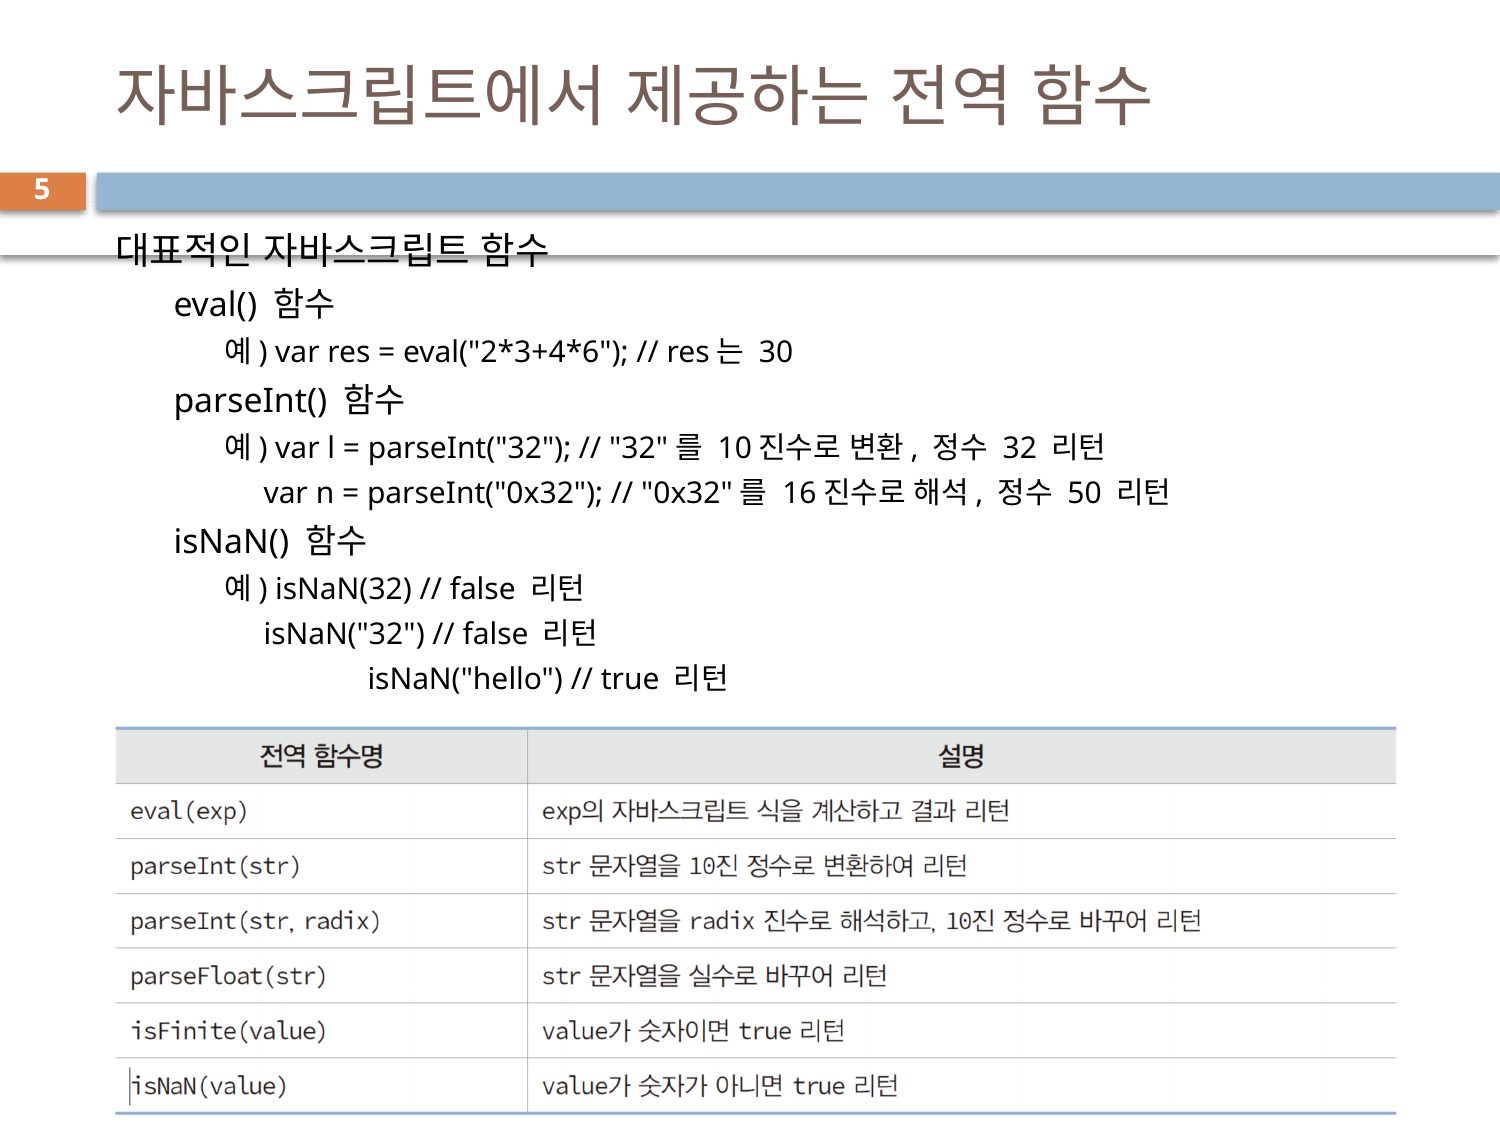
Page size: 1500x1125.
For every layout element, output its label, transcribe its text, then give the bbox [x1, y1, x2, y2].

slide_number 5 [0, 170, 87, 211]
picture [111, 724, 1404, 1118]
list 대표적인 자바스크립트 함수 eval() 함수 예) var res = eval("2*3+4*6"); // res는 30 parseInt() 함수 예) var l = parseInt("32"); // "32"를 10진수로 변환, 정수 32 리턴 var n = parseInt("0x32"); // "0x32"를 16진수로 해석, 정수 50 리턴 isNaN() 함수 예) isNaN(32) // false 리턴 isNaN("32") // false 리턴 isNaN("hello") // true 리턴 [100, 219, 1438, 705]
title 자바스크립트에서 제공하는 전역 함수 [100, 37, 1438, 149]
